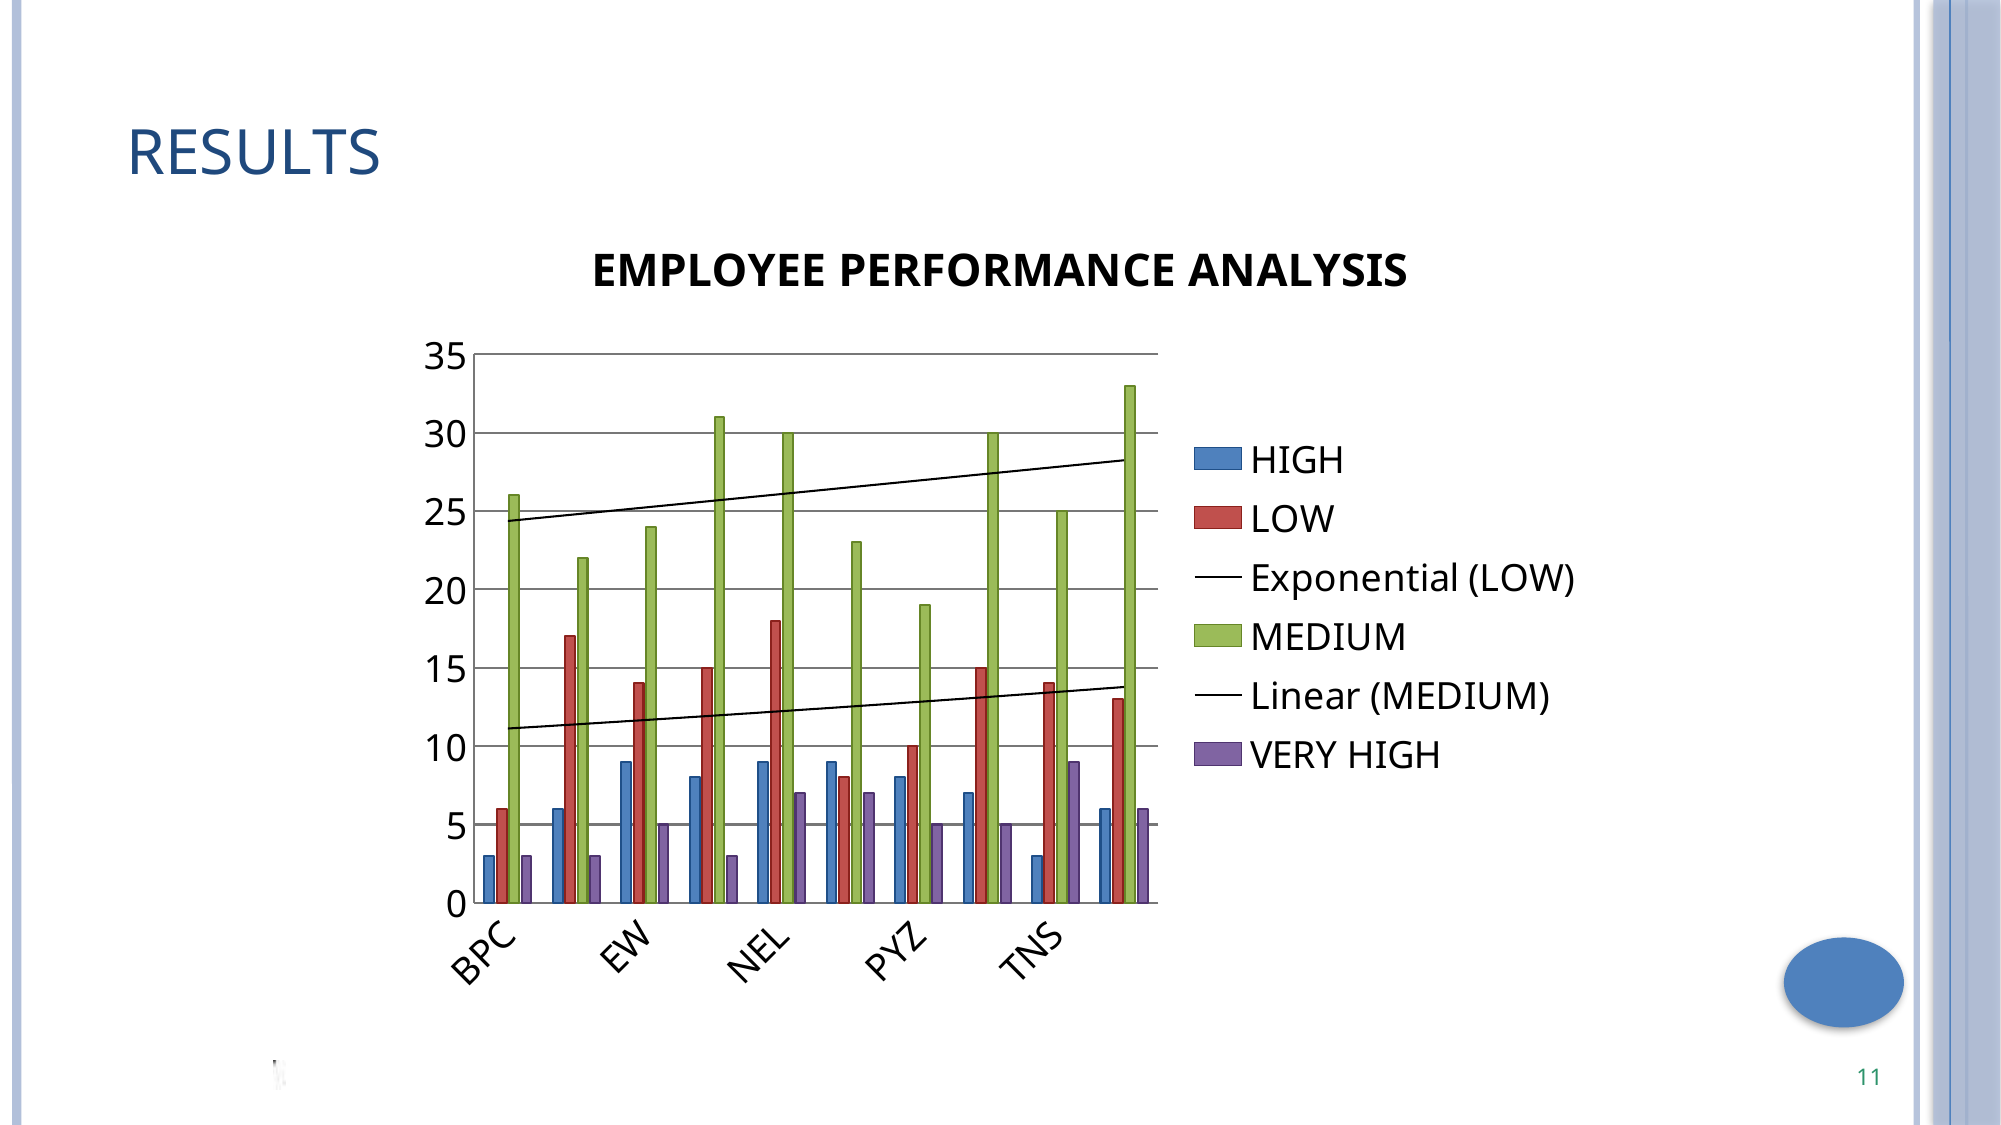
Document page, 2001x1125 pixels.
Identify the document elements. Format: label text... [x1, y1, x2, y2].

picture [272, 1060, 287, 1091]
title RESULTS [123, 0, 524, 188]
chart [399, 199, 1601, 1013]
text_box 11 [1849, 1061, 1888, 1095]
